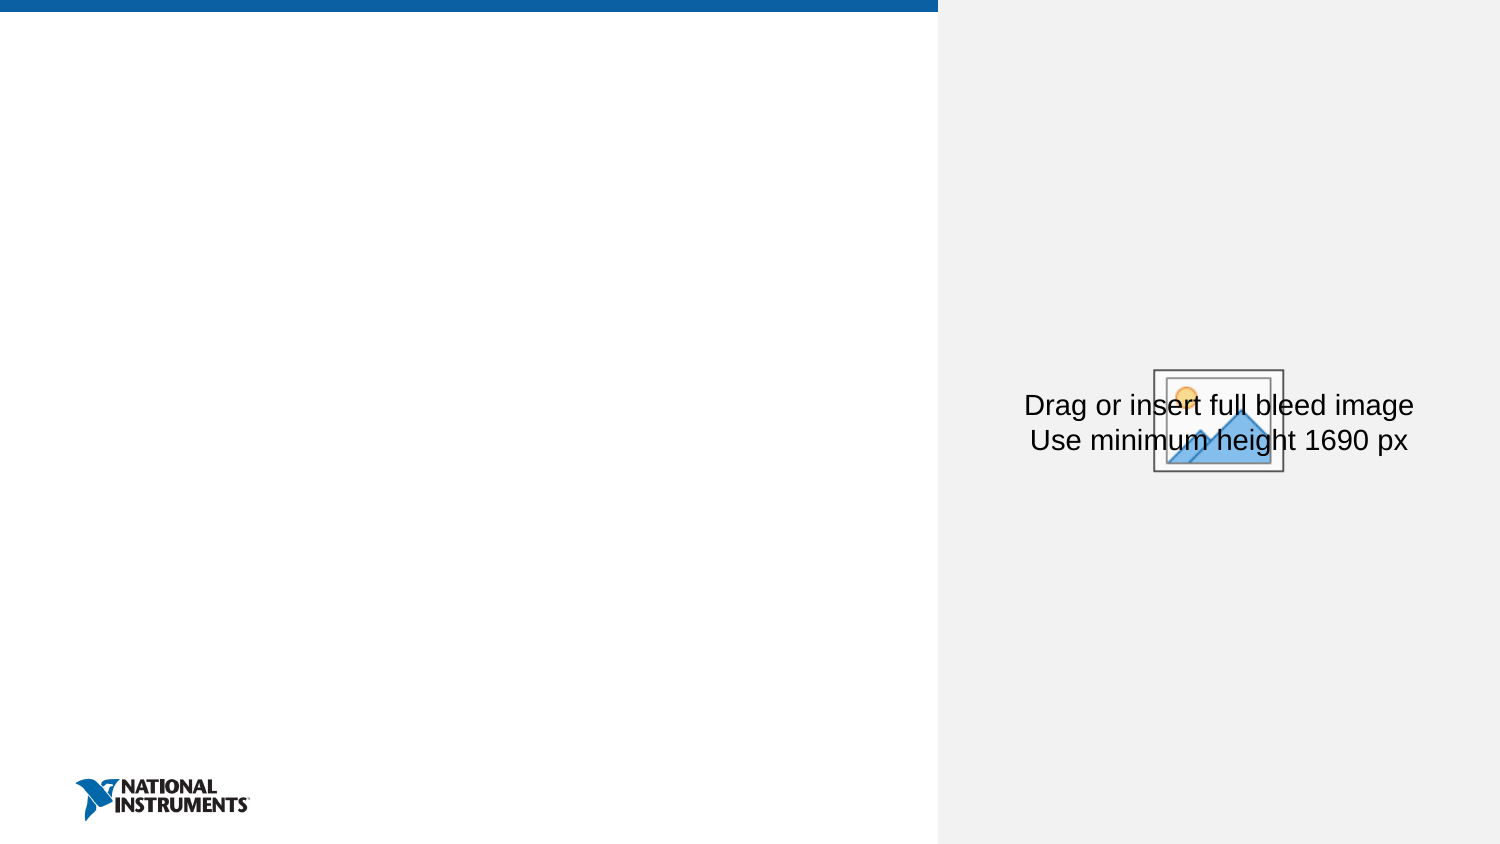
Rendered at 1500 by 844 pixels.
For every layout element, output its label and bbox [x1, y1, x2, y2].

picture [938, 0, 1500, 844]
